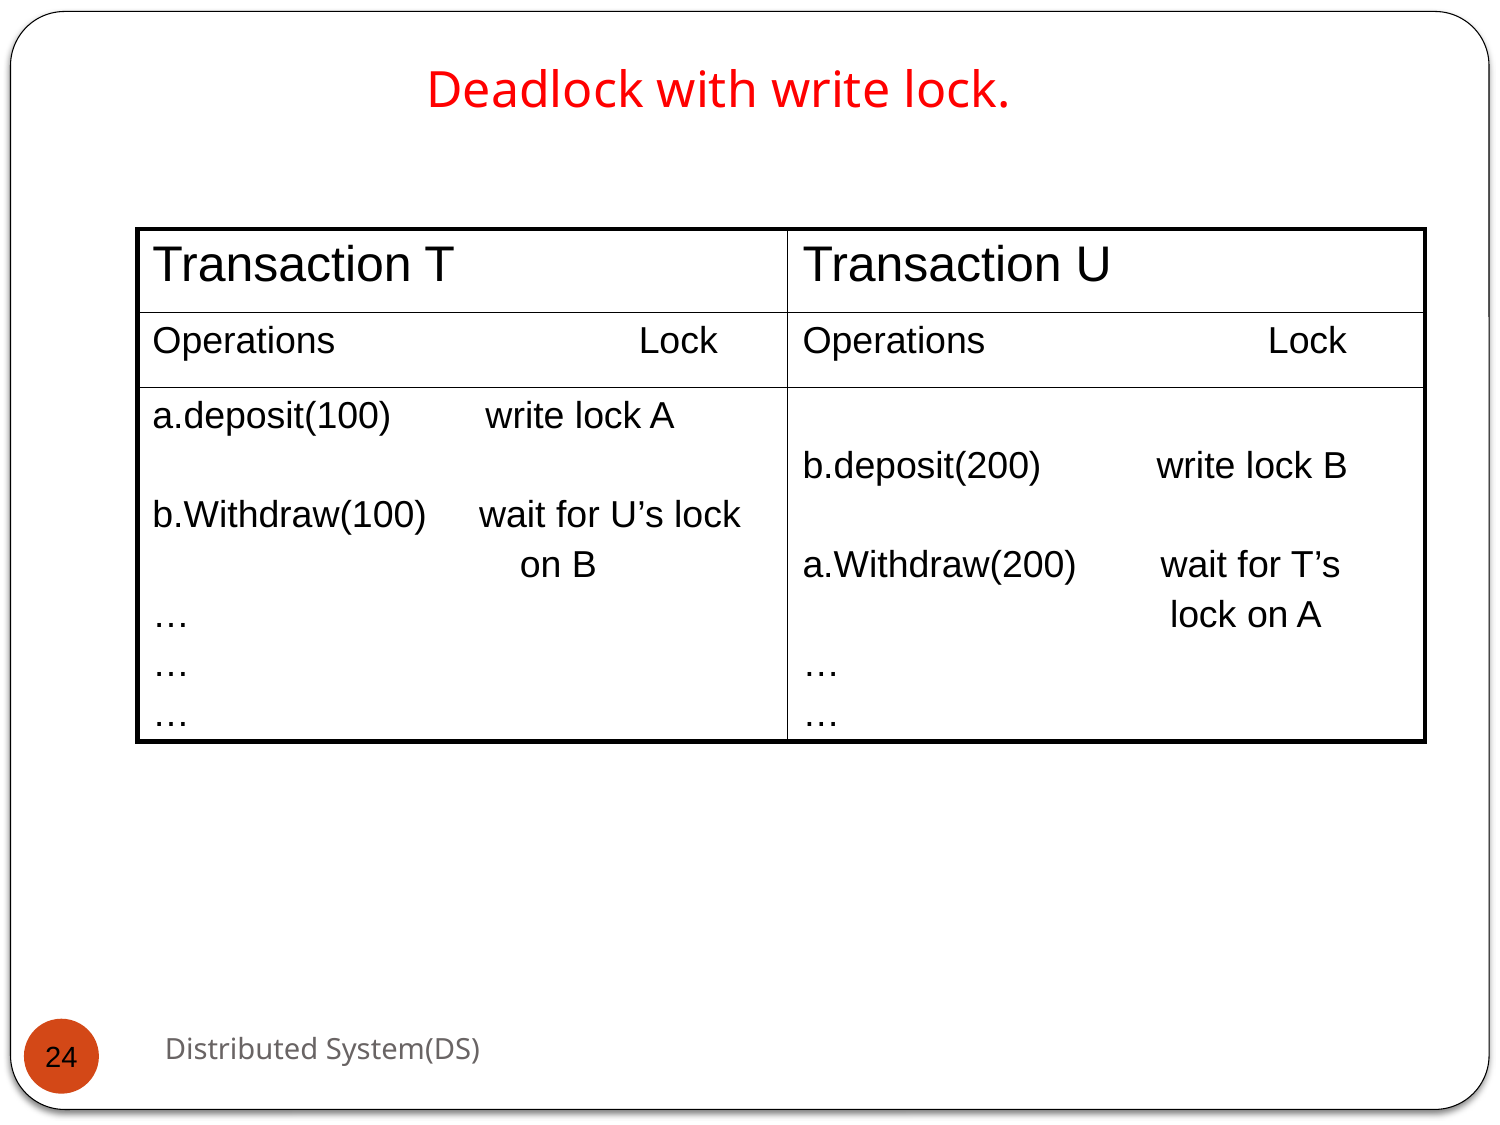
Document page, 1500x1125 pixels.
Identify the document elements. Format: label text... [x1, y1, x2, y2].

footer Distributed System(DS) [150, 1012, 800, 1088]
text_box Deadlock with write lock. [212, 49, 1225, 125]
table_cell Operations Lock [788, 313, 1423, 387]
table_cell a.deposit(100) write lock A b.Withdraw(100) wait for U’s lock on B … … … [140, 388, 787, 739]
table_cell b.deposit(200) write lock B a.Withdraw(200) wait for T’s lock on A … … [788, 388, 1423, 739]
table_header Transaction T [140, 231, 787, 312]
table_header Transaction U [788, 231, 1423, 312]
table_cell Operations Lock [140, 313, 787, 387]
slide_number 24 [23, 1018, 99, 1094]
